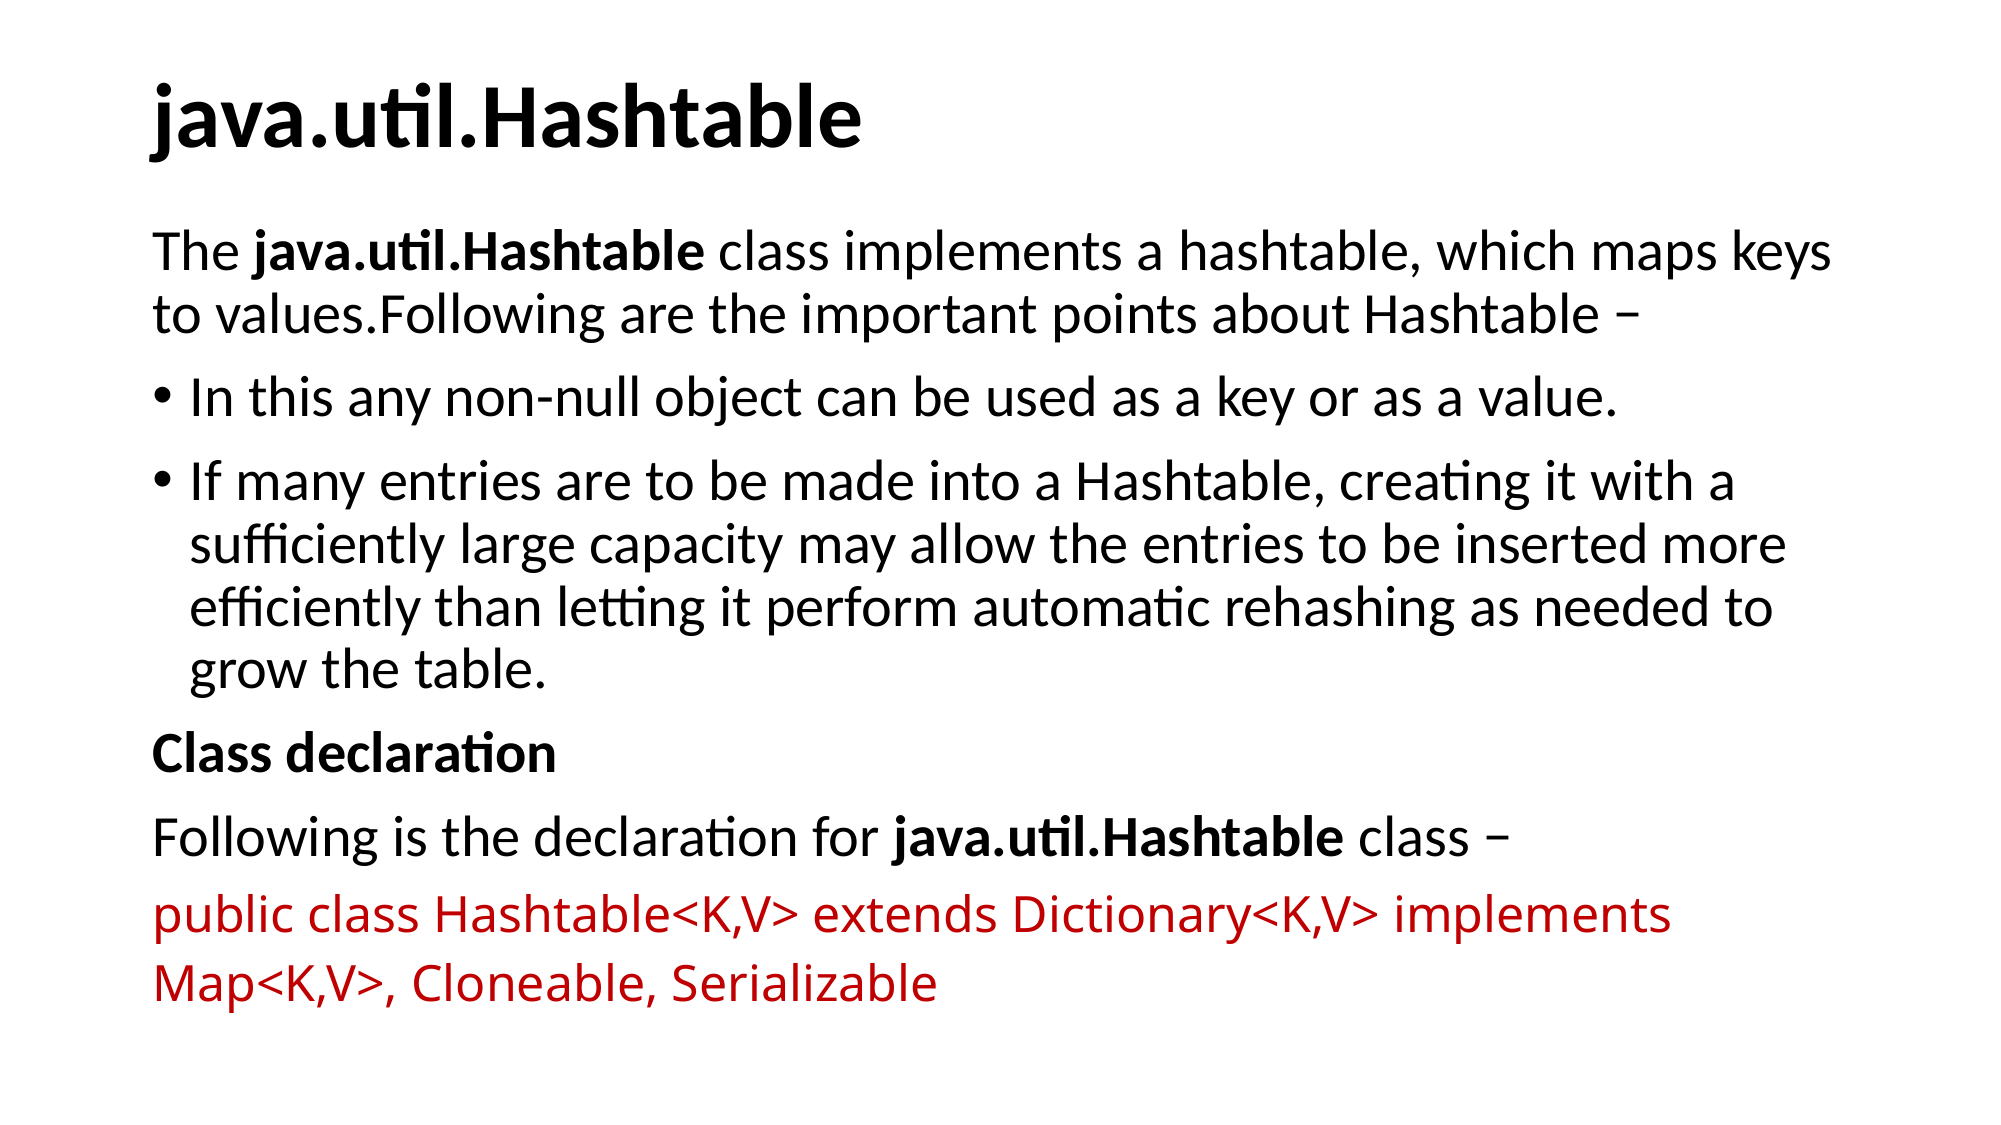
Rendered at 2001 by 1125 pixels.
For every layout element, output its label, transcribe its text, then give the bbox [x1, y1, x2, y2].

title java.util.Hashtable [137, 59, 1863, 177]
list The java.util.Hashtable class implements a hashtable, which maps keys to values.Following are the important points about Hashtable − In this any non-null object can be used as a key or as a value. If many entries are to be made into a Hashtable, creating it with a sufficiently large capacity may allow the entries to be inserted more efficiently than letting it perform automatic rehashing as needed to grow the table. Class declaration Following is the declaration for java.util.Hashtable class − public class Hashtable<K,V> extends Dictionary<K,V> implements Map<K,V>, Cloneable, Serializable [137, 212, 1863, 1087]
